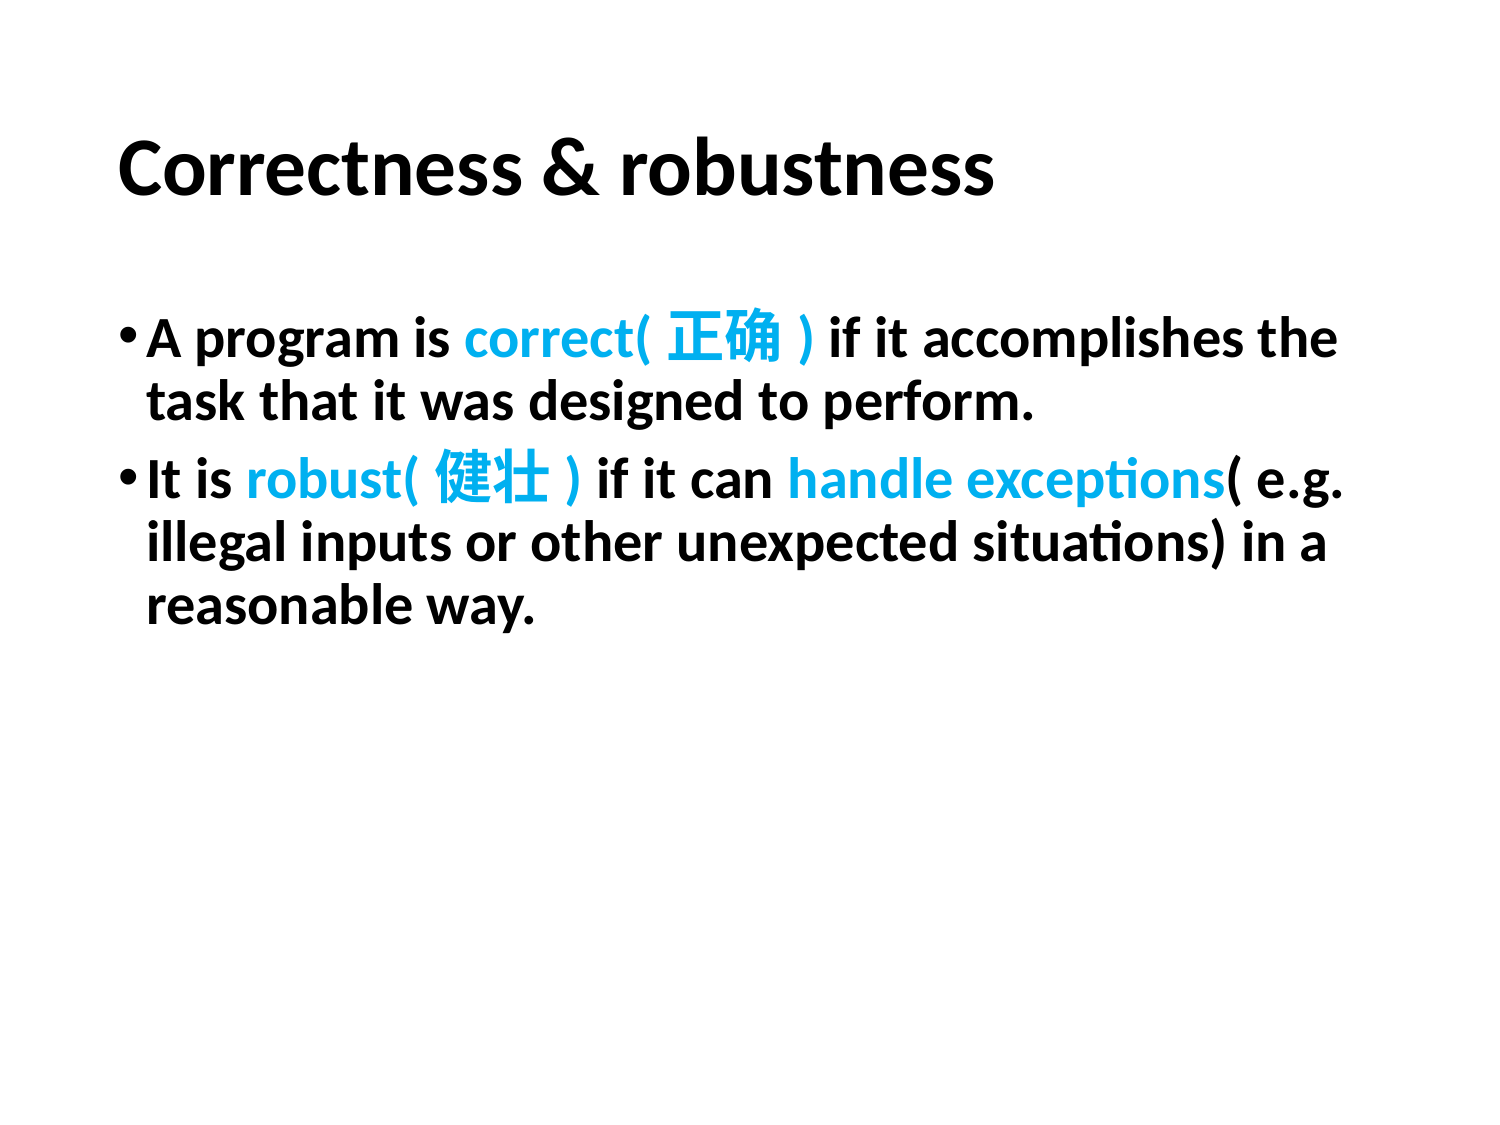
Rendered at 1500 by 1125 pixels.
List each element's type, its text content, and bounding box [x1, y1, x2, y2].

list A program is correct(正确) if it accomplishes the task that it was designed to perform. It is robust(健壮) if it can handle exceptions( e.g. illegal inputs or other unexpected situations) in a reasonable way. [103, 299, 1397, 1014]
title Correctness & robustness [103, 59, 1397, 278]
